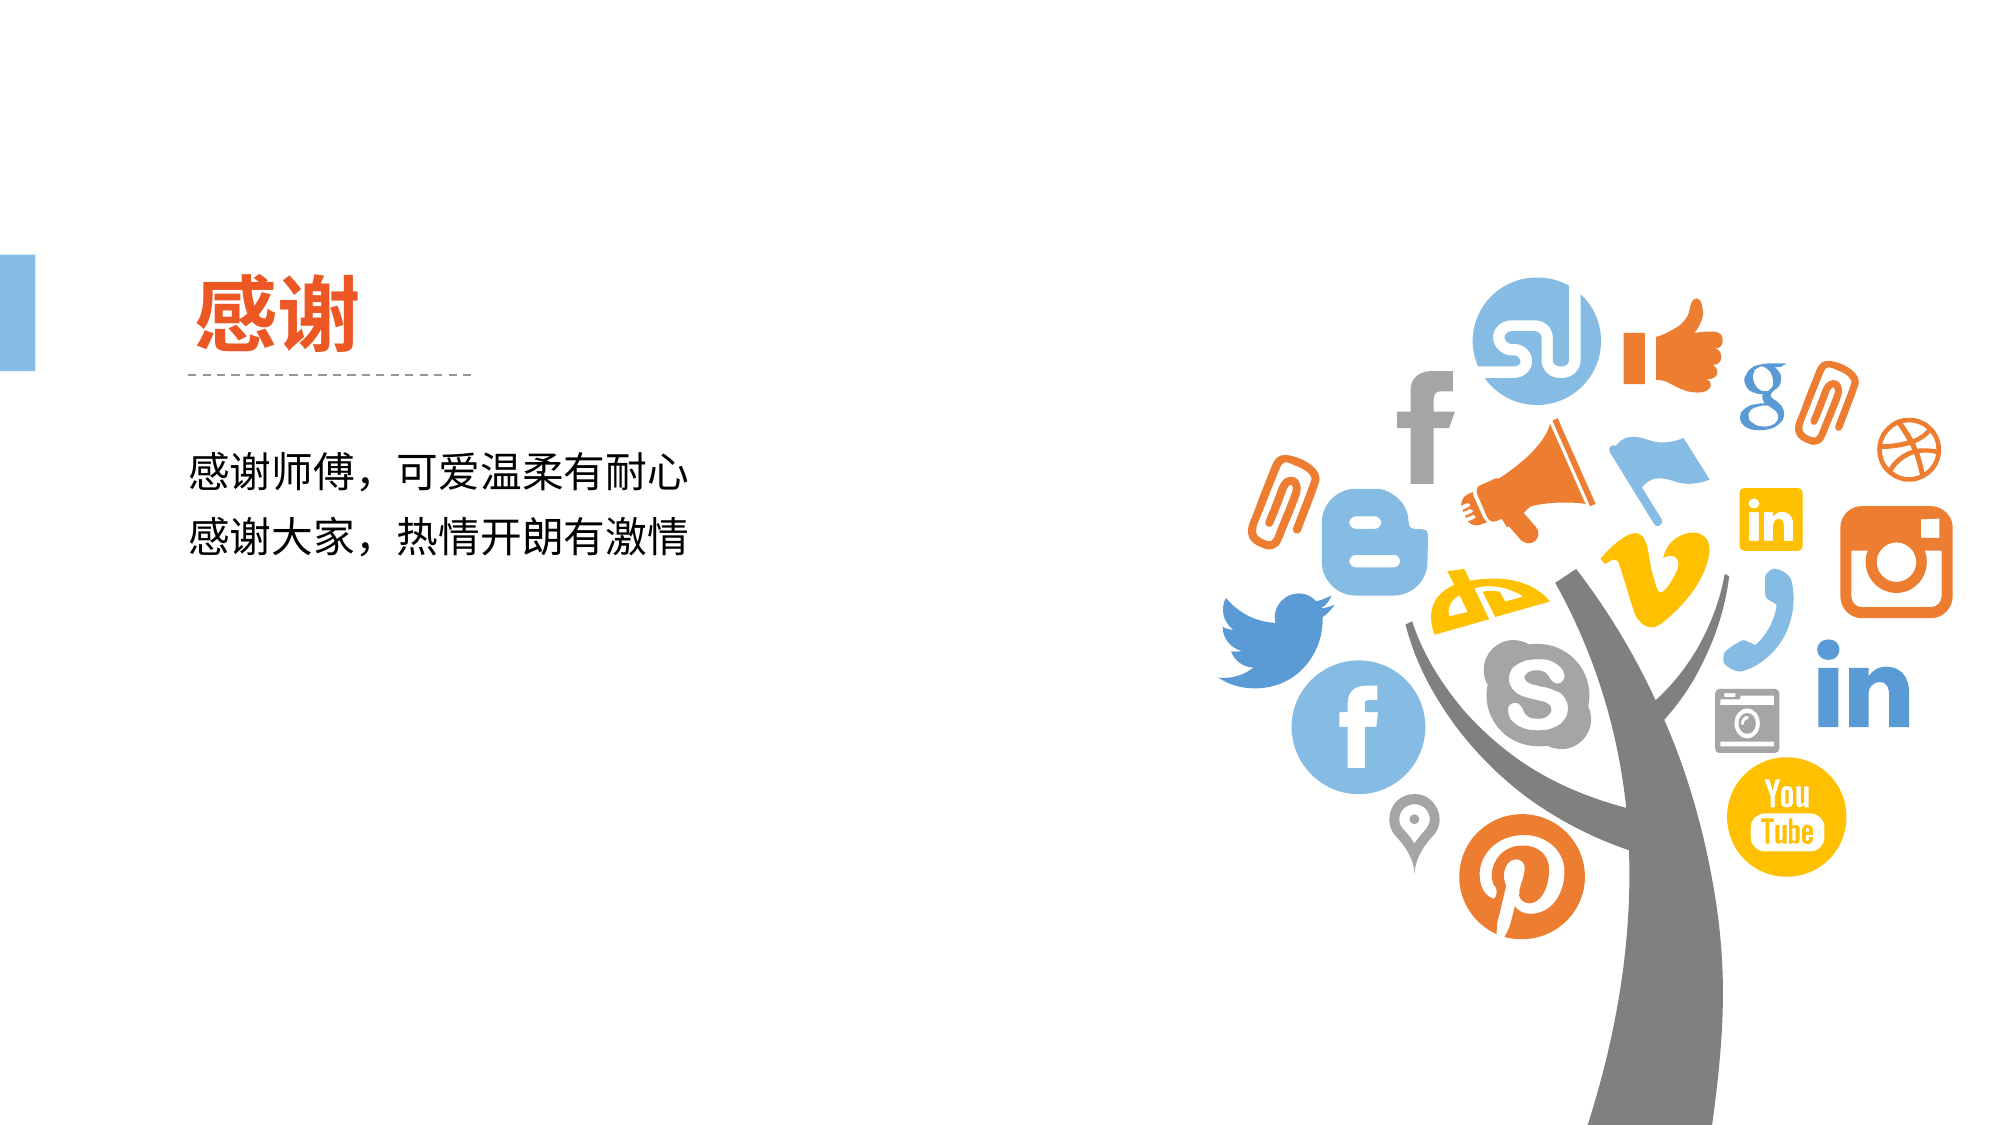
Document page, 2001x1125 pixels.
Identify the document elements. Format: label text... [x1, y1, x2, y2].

text_box [0, 254, 36, 372]
text_box 感谢 [179, 254, 451, 370]
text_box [1218, 277, 1953, 1125]
text_box 感谢师傅，可爱温柔有耐心 感谢大家，热情开朗有激情 [188, 430, 1069, 561]
